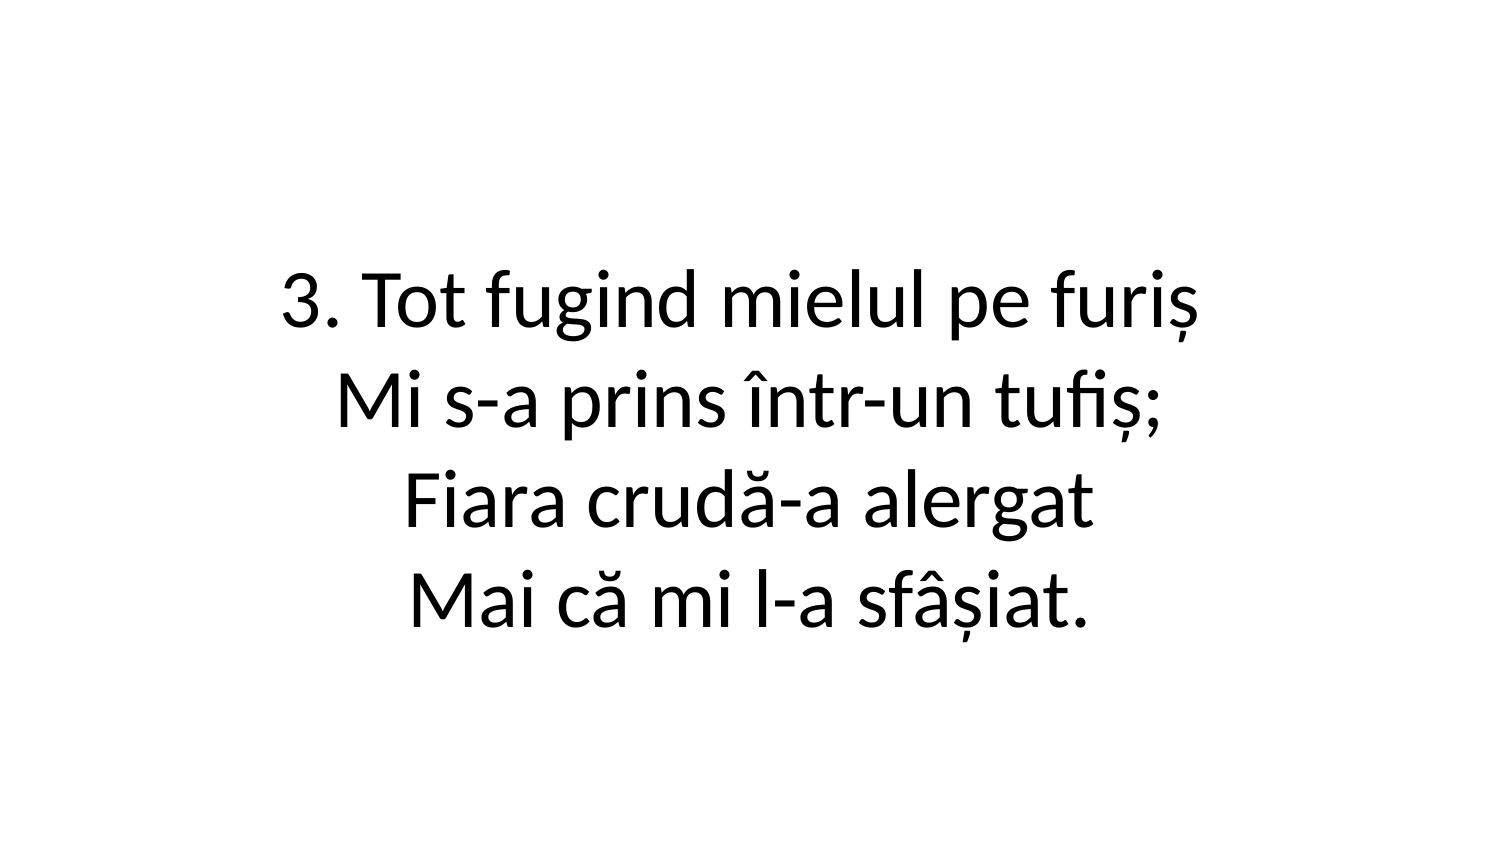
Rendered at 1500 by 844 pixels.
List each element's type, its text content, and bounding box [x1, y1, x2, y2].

text_box 3. Tot fugind mielul pe furiș Mi s-a prins într-un tufiș; Fiara crudă-a alergat Mai că mi l-a sfâșiat. [265, 192, 1235, 652]
